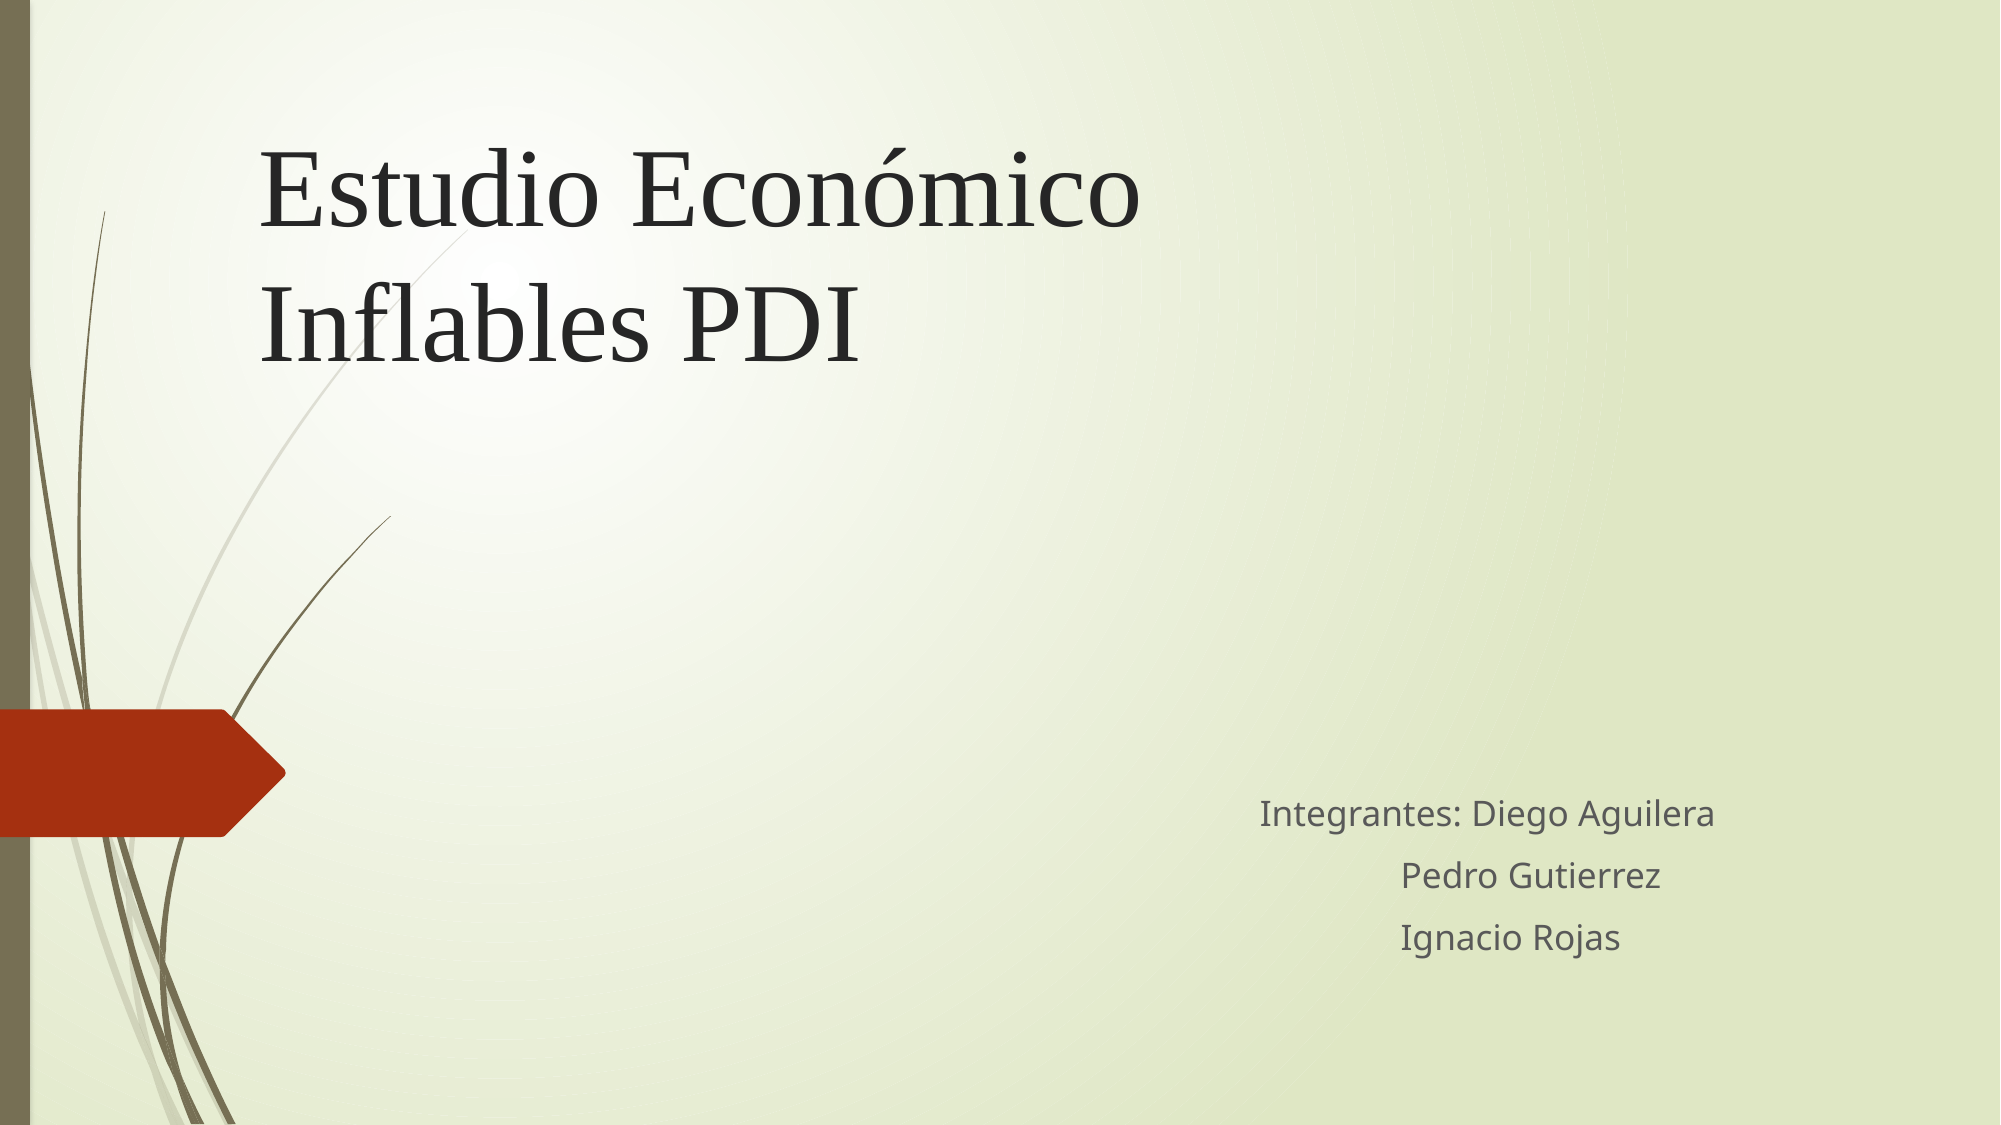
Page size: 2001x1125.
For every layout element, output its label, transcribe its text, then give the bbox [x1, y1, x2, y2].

title Estudio Económico Inflables PDI [244, 94, 1888, 392]
subtitle Integrantes: Diego Aguilera Pedro Gutierrez Ignacio Rojas [1244, 783, 1888, 969]
